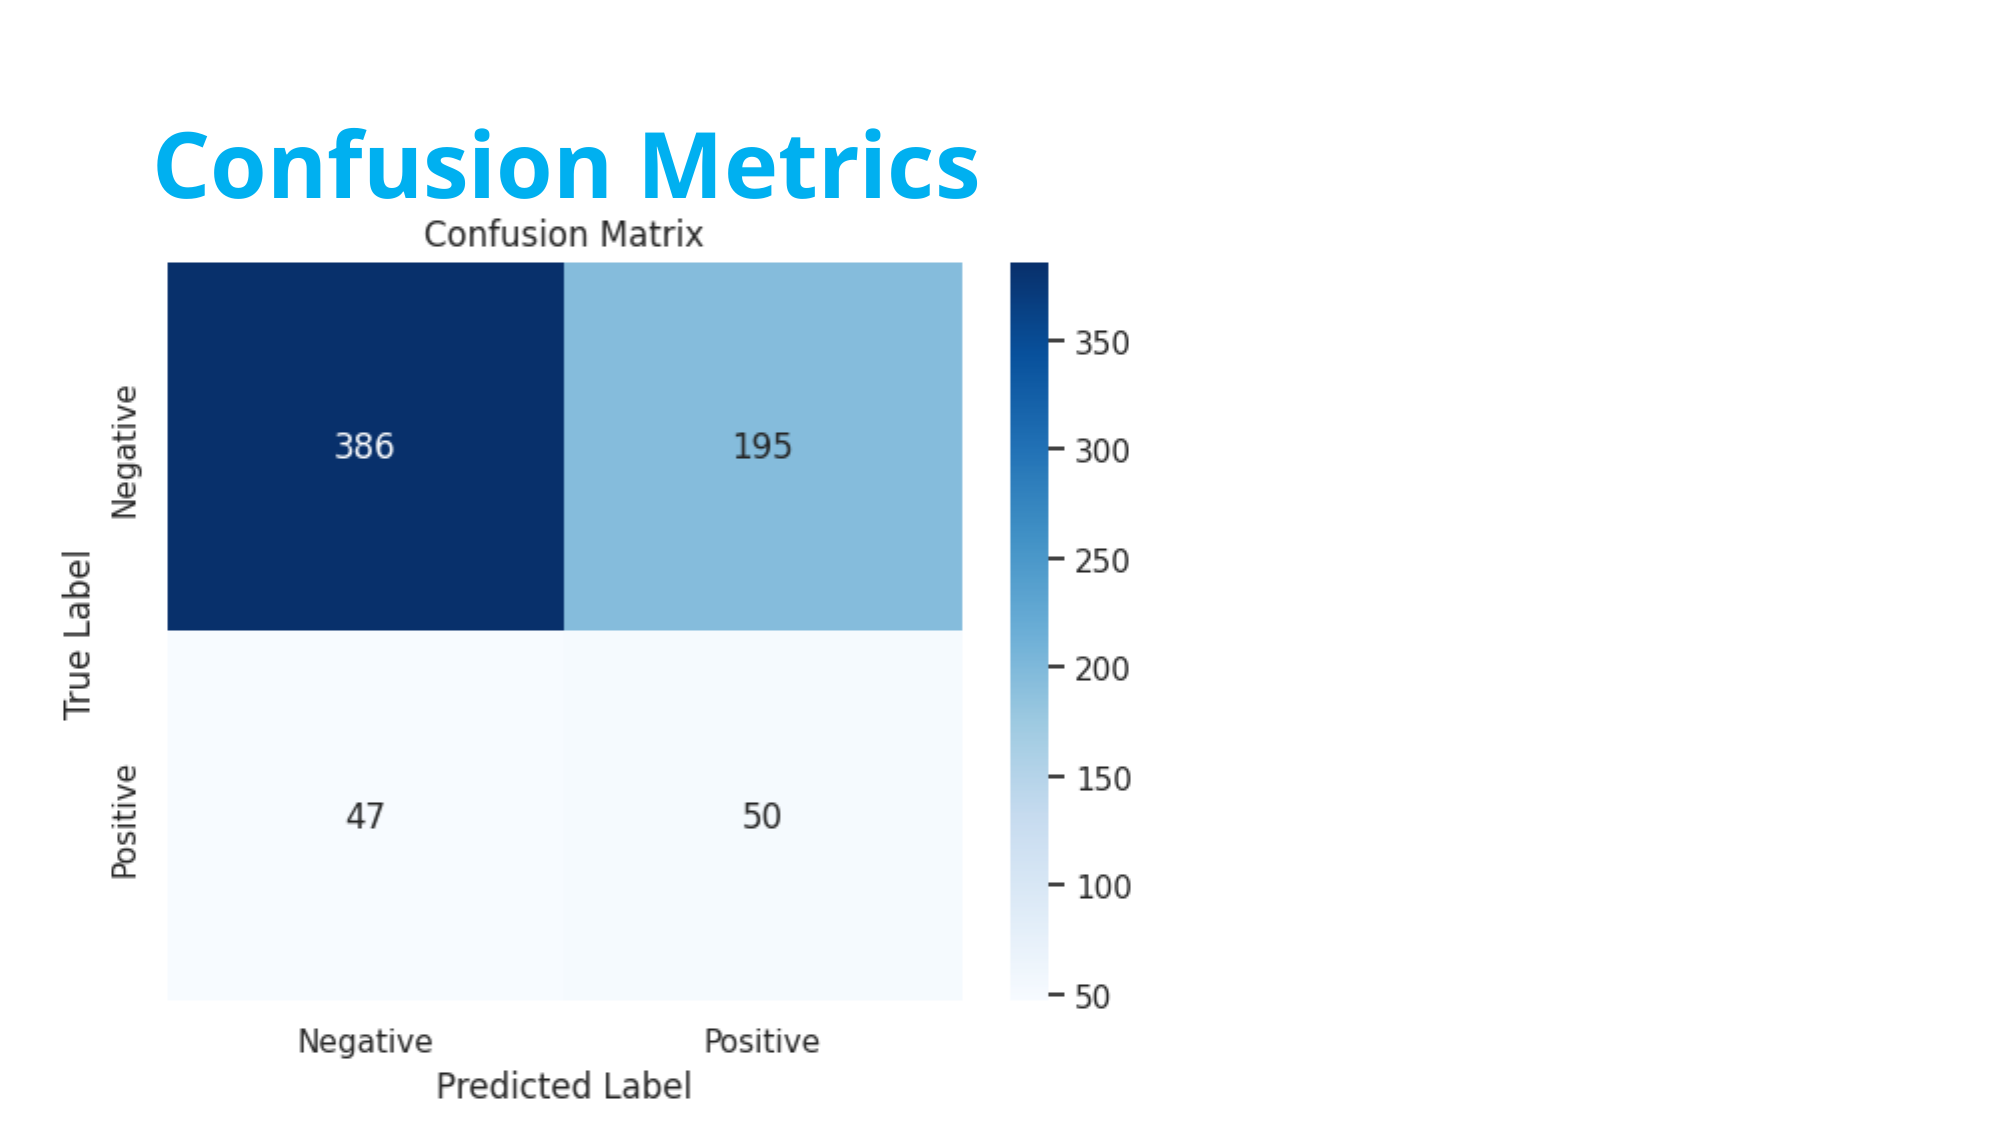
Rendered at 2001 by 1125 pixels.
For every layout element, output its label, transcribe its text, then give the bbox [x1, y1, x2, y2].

title Confusion Metrics [137, 59, 1863, 278]
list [44, 199, 1153, 1125]
